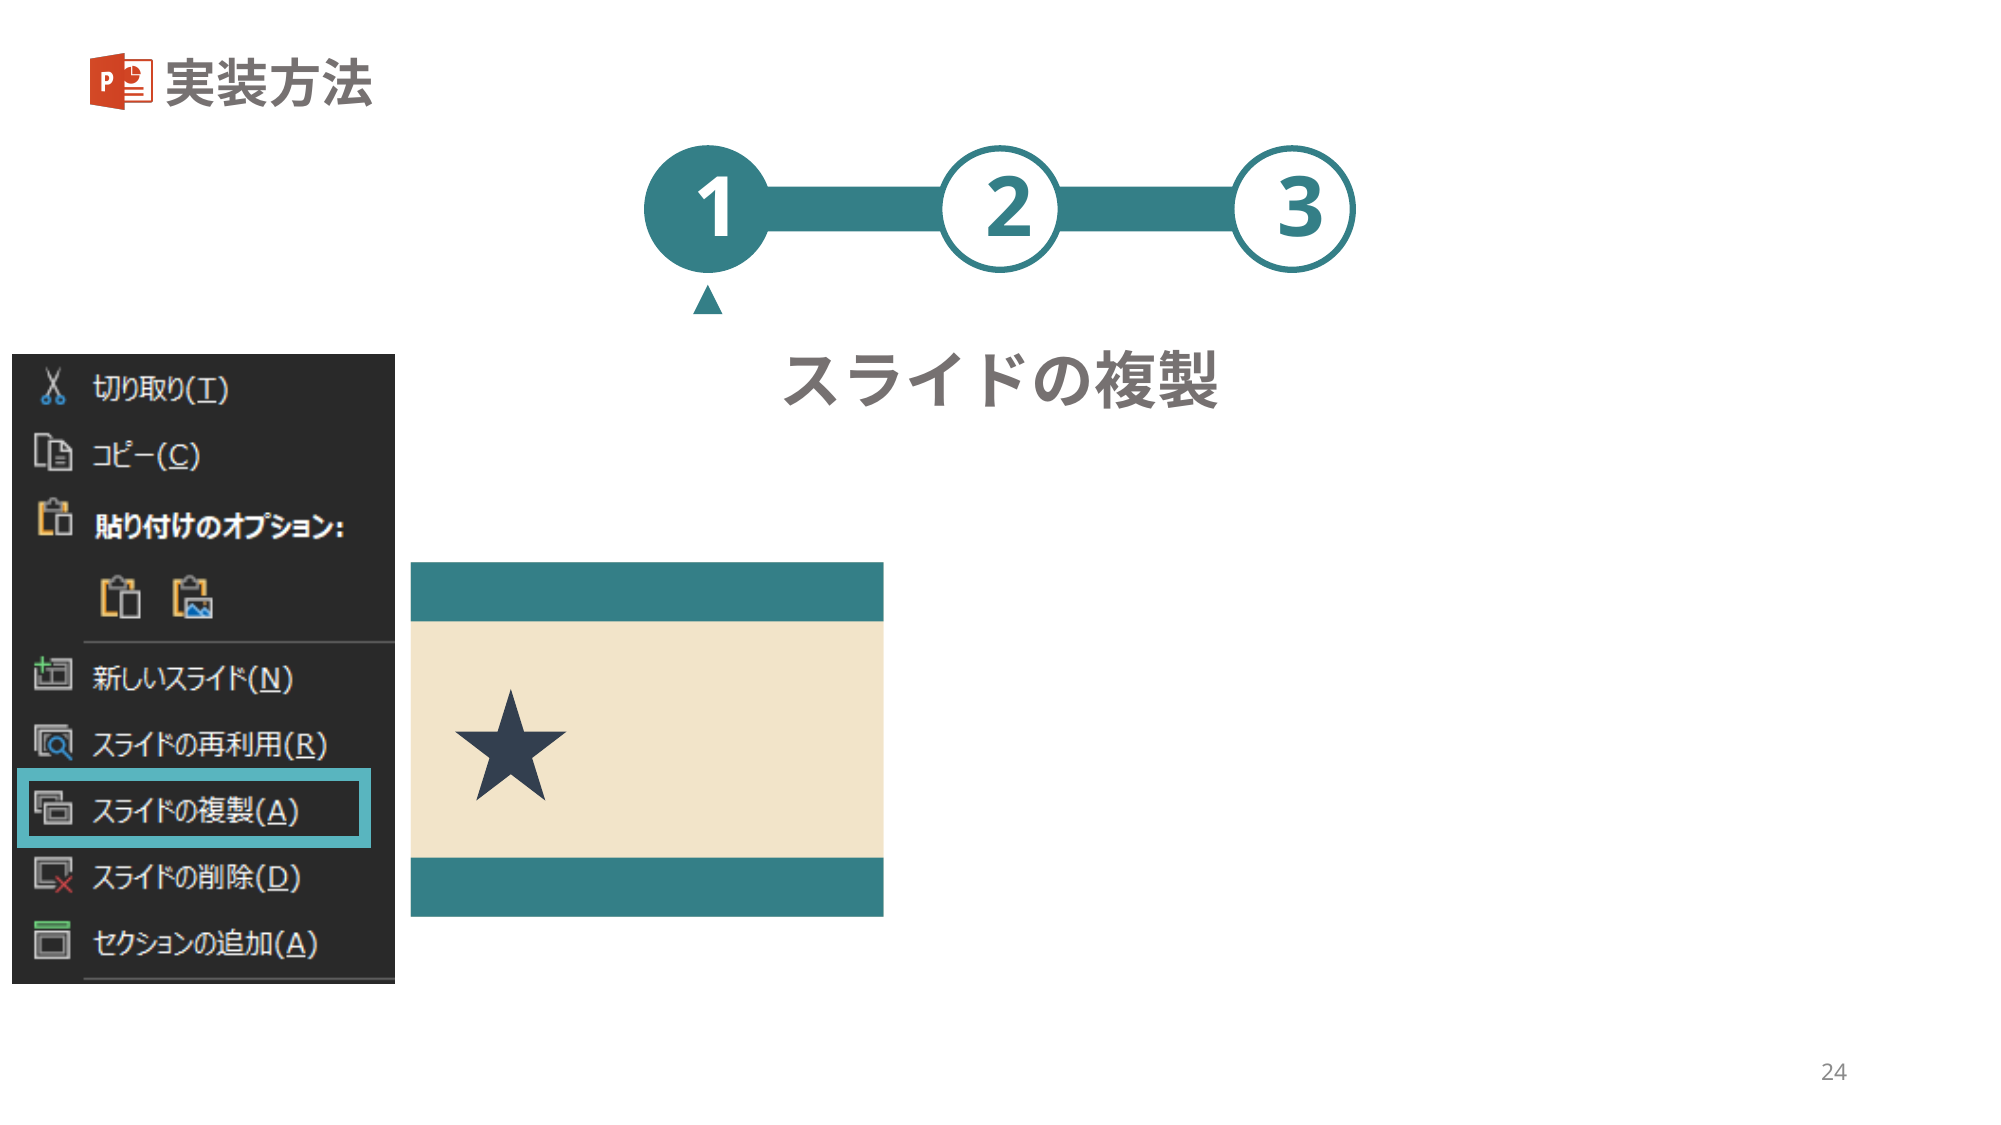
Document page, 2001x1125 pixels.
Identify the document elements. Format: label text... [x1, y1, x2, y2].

picture [12, 354, 395, 984]
text_box 実装方法 [248, 51, 402, 121]
text_box スライドの複製 [647, 348, 1353, 419]
text_box 2 [970, 170, 1030, 248]
text_box [646, 147, 770, 271]
text_box 3 [1262, 170, 1322, 248]
text_box [1230, 147, 1354, 271]
text_box 1 [678, 170, 738, 248]
text_box [938, 147, 1062, 271]
text_box [1058, 185, 1234, 233]
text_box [410, 562, 884, 917]
picture [0, 0, 248, 211]
text_box [691, 282, 725, 316]
text_box [766, 185, 942, 233]
slide_number 24 [1412, 1042, 1863, 1103]
